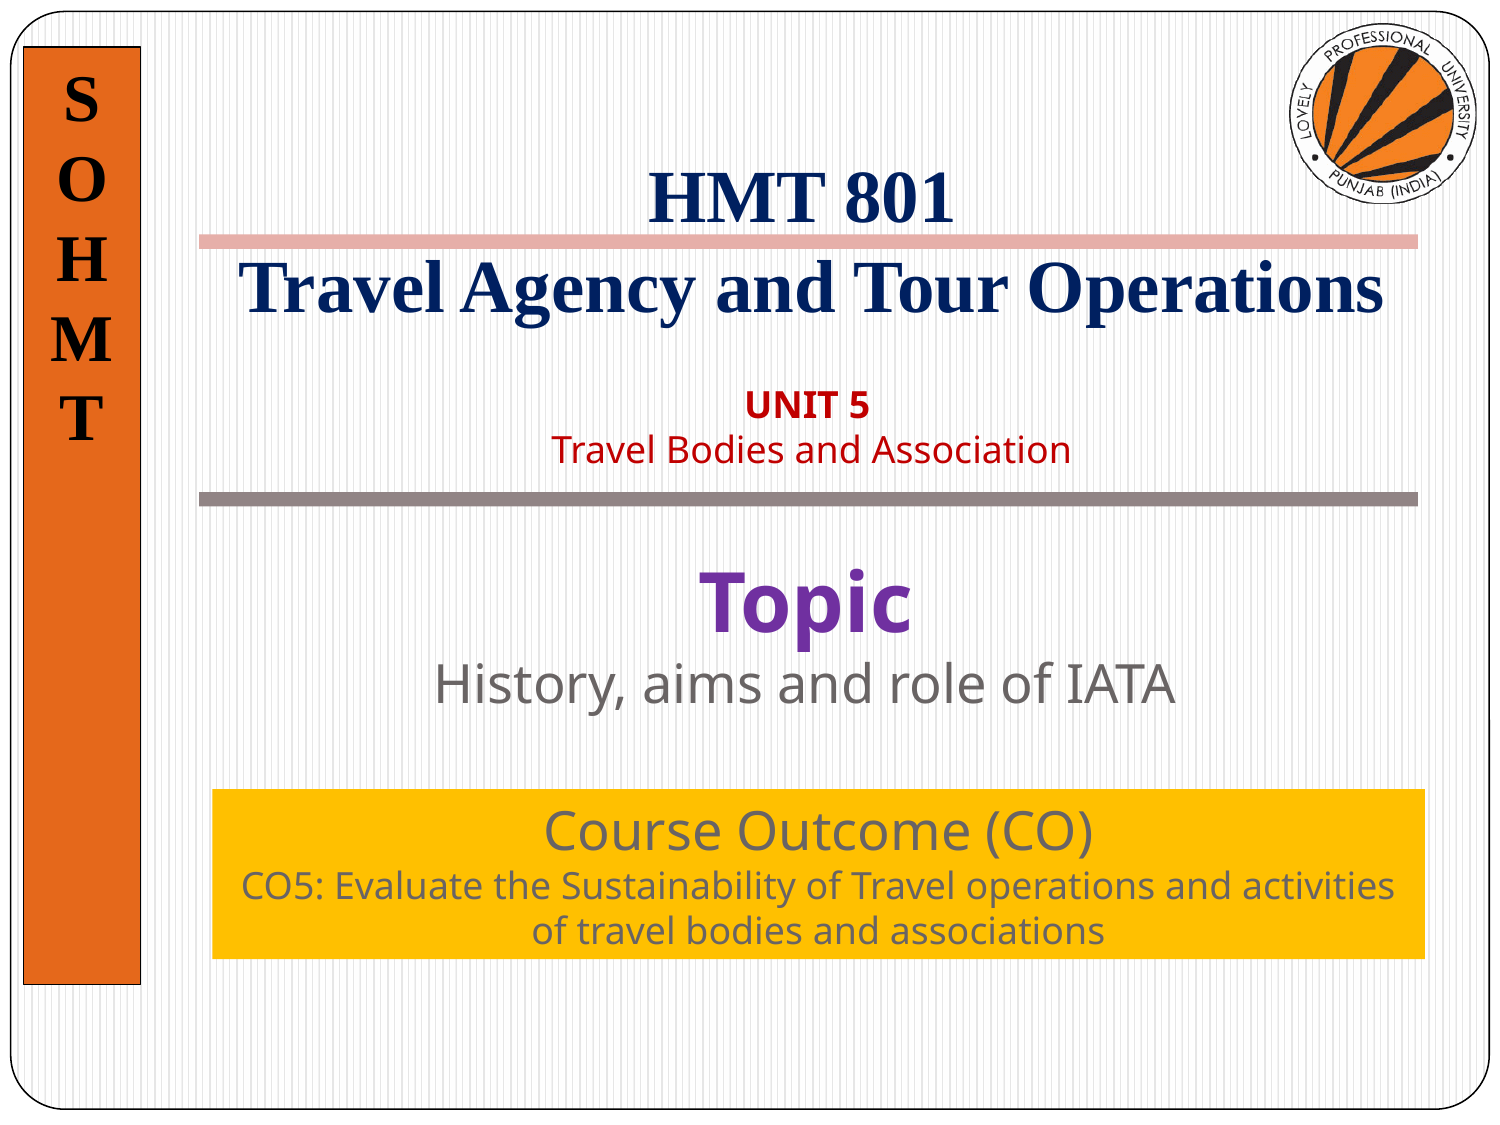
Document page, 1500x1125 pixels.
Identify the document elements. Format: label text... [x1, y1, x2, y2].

title HMT 801 Travel Agency and Tour Operations [199, 120, 1425, 363]
text_box Course Outcome (CO) CO5: Evaluate the Sustainability of Travel operations and activities of travel bodies and associations [212, 789, 1425, 960]
picture [12, 13, 1488, 1108]
text_box Topic History, aims and role of IATA [185, 541, 1425, 712]
subtitle UNIT 5 Travel Bodies and Association [236, 373, 1388, 535]
